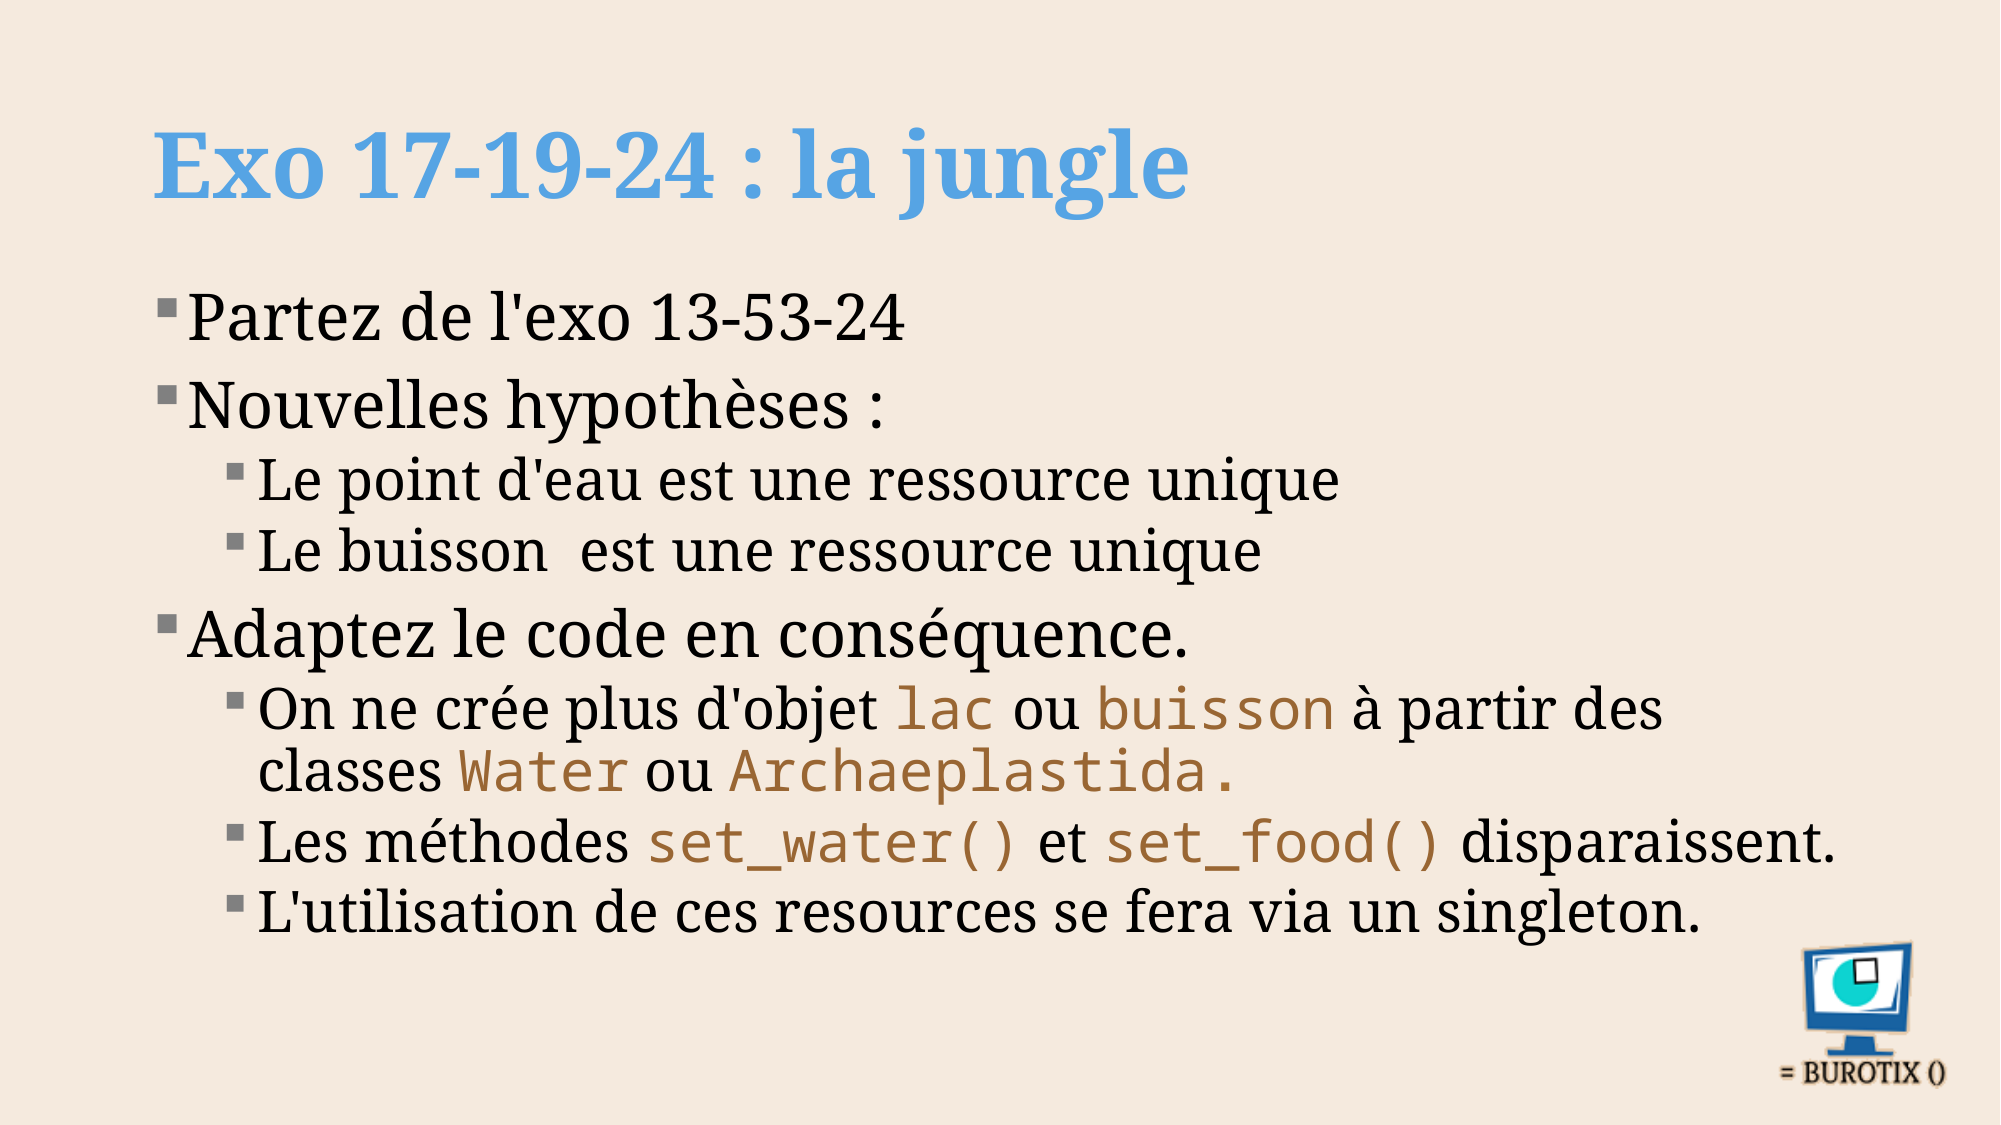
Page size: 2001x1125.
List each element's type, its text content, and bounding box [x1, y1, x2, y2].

list Partez de l'exo 13-53-24 Nouvelles hypothèses : Le point d'eau est une ressource unique Le buisson est une ressource unique Adaptez le code en conséquence. On ne crée plus d'objet lac ou buisson à partir des classes Water ou Archaeplastida. Les méthodes set_water() et set_food() disparaissent. L'utilisation de ces resources se fera via un singleton. [137, 277, 1863, 1014]
picture [1776, 938, 1949, 1089]
title Exo 17-19-24 : la jungle [137, 59, 1863, 277]
